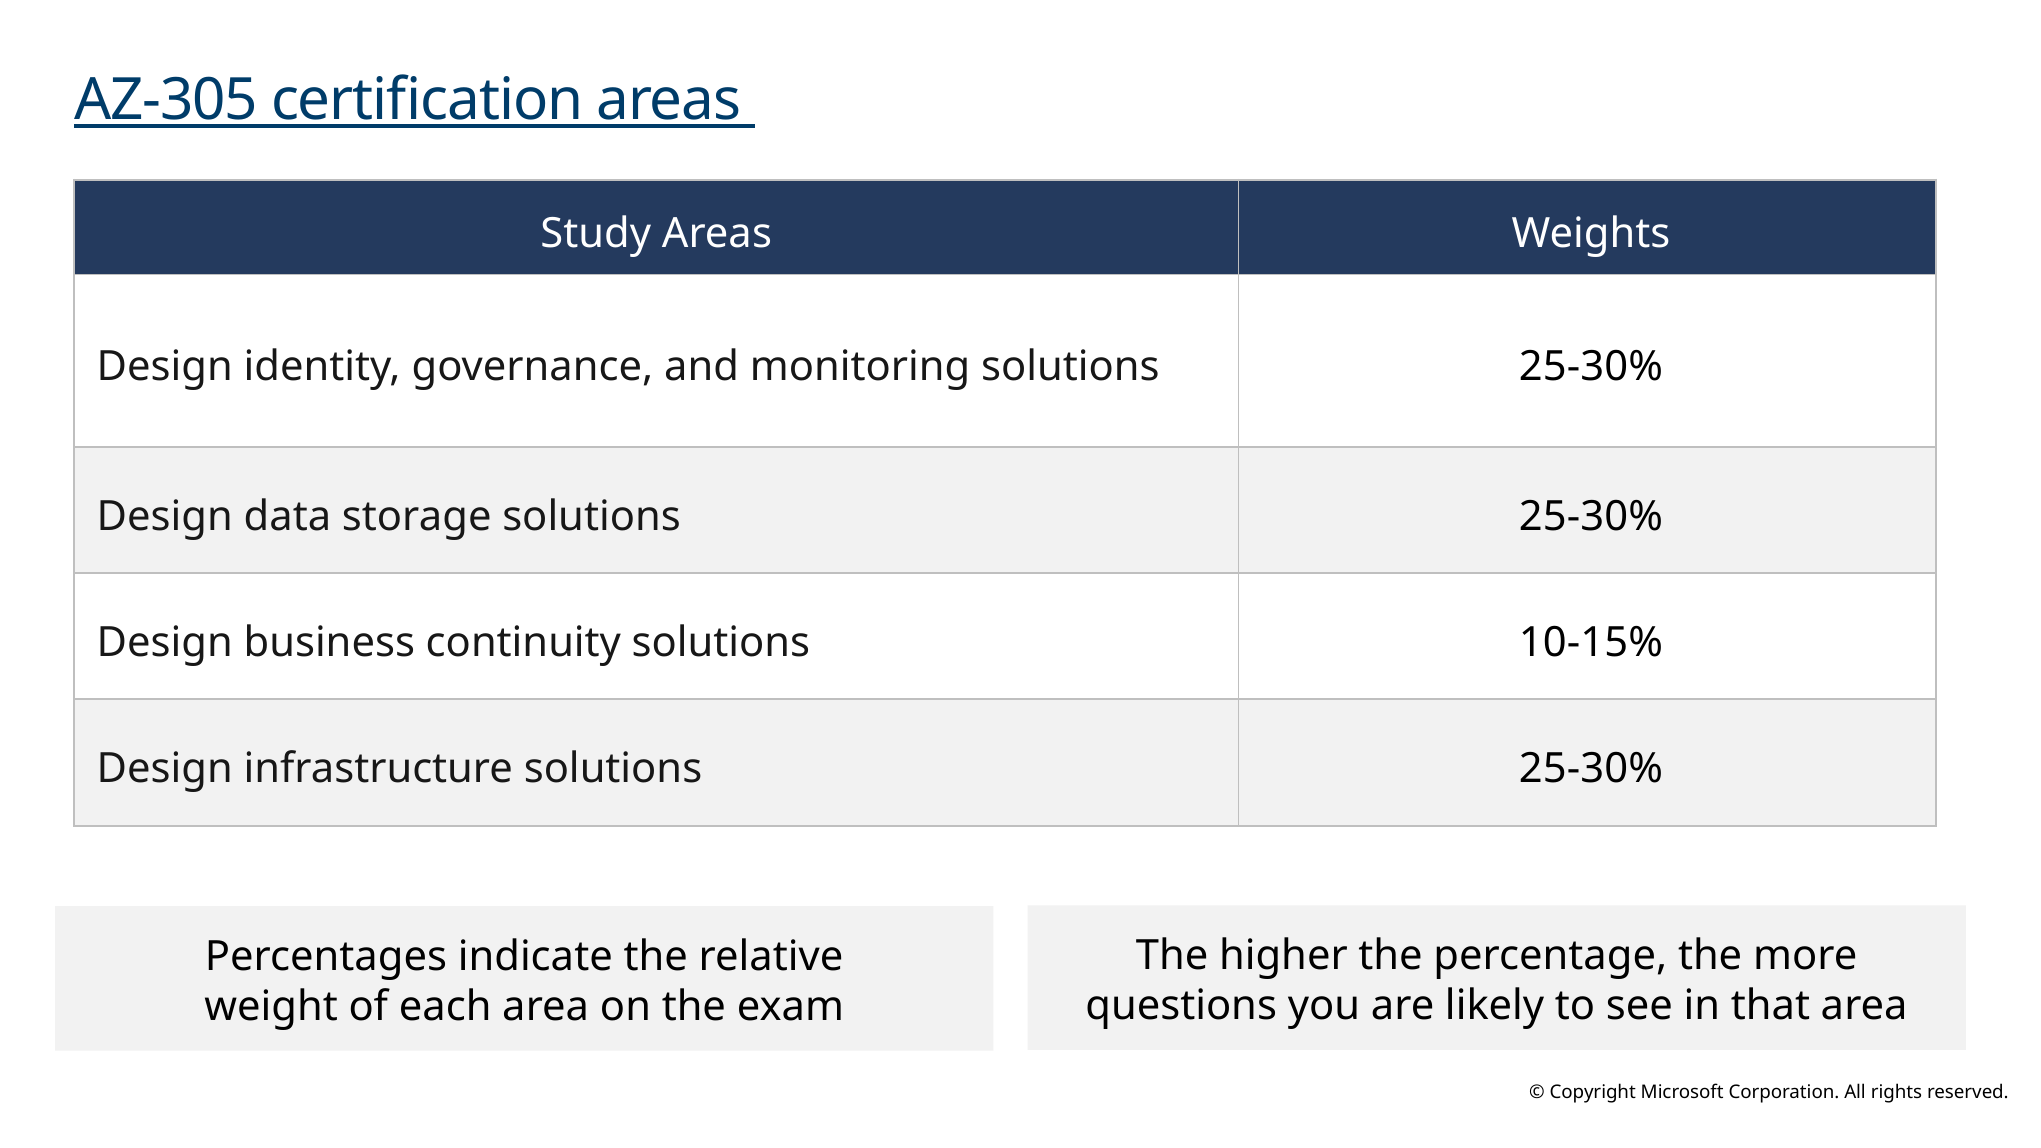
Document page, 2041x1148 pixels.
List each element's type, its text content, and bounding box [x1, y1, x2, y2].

table_cell Design identity, governance, and monitoring solutions [75, 275, 1238, 446]
table_cell Design infrastructure solutions [75, 700, 1238, 825]
text_box The higher the percentage, the more questions you are likely to see in that area [1027, 905, 1966, 1050]
table_cell 25-30% [1239, 448, 1935, 572]
table_cell 25-30% [1239, 275, 1935, 446]
text_box Percentages indicate the relative weight of each area on the exam [55, 906, 994, 1051]
table_cell 10-15% [1239, 574, 1935, 698]
table_cell Design data storage solutions [75, 448, 1238, 572]
table_cell Design business continuity solutions [75, 574, 1238, 698]
title AZ-305 certification areas [74, 73, 1967, 141]
table_header Study Areas [75, 181, 1238, 274]
table_header Weights [1239, 181, 1935, 274]
table_cell 25-30% [1239, 700, 1935, 825]
